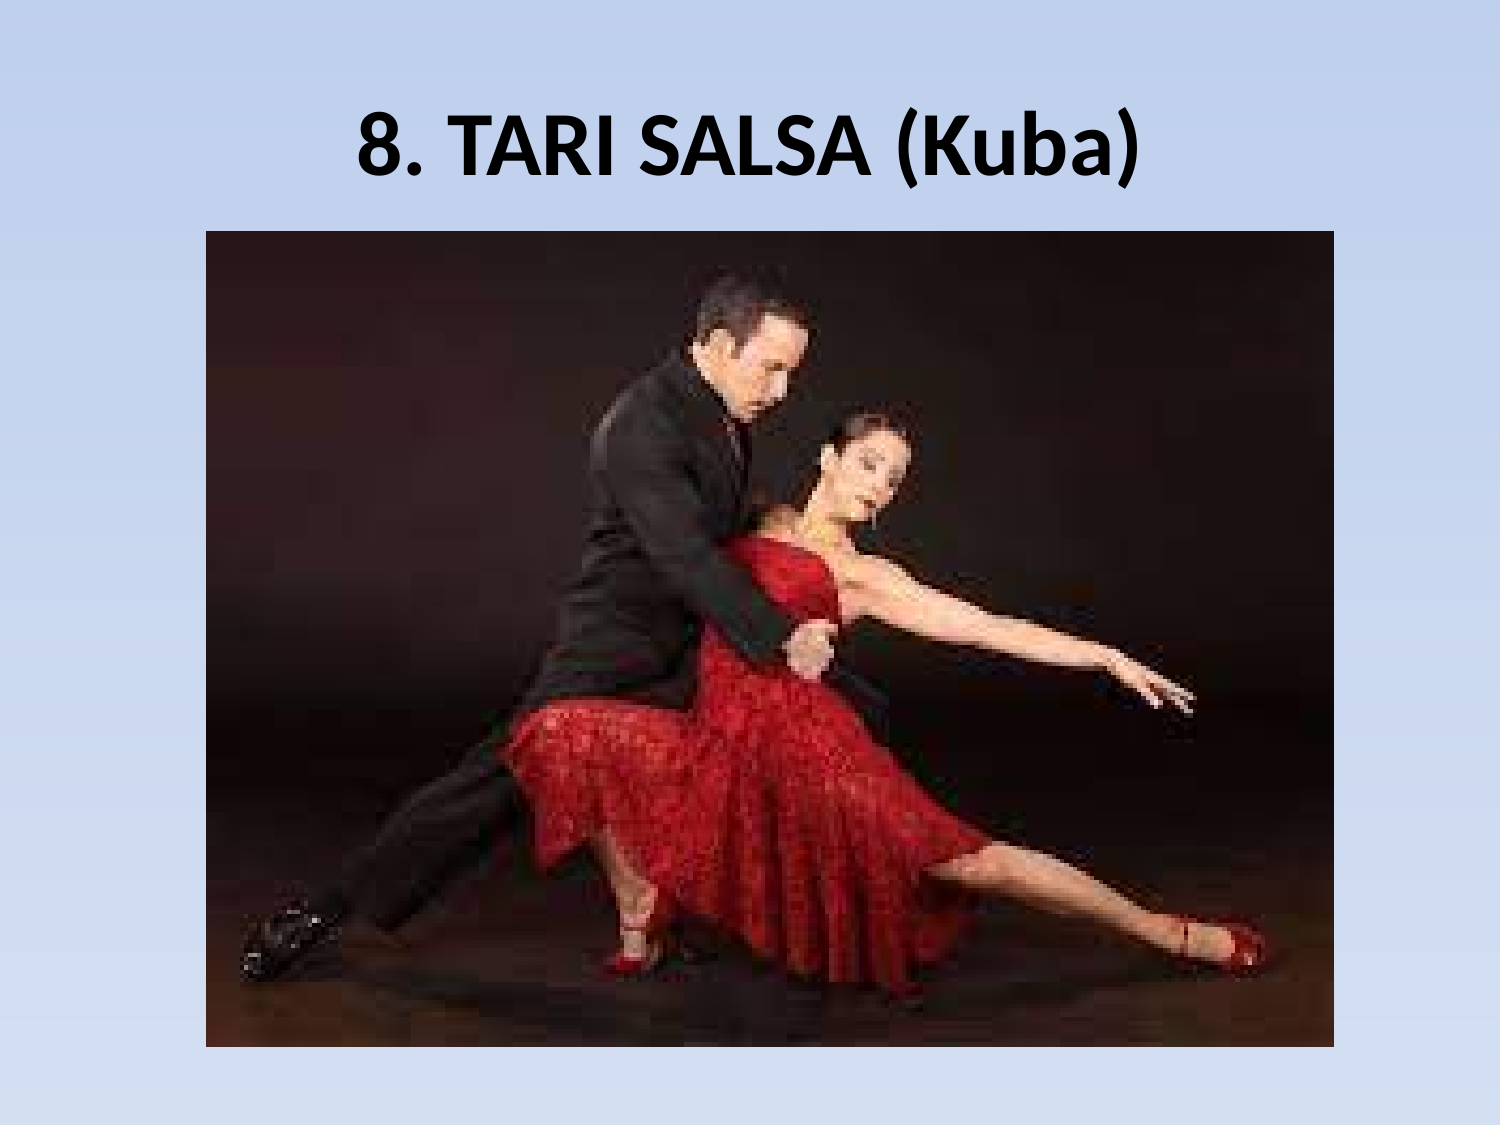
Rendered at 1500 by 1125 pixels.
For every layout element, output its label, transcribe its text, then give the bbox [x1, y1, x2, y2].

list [206, 231, 1334, 1047]
title 8. TARI SALSA (Kuba) [75, 45, 1425, 233]
